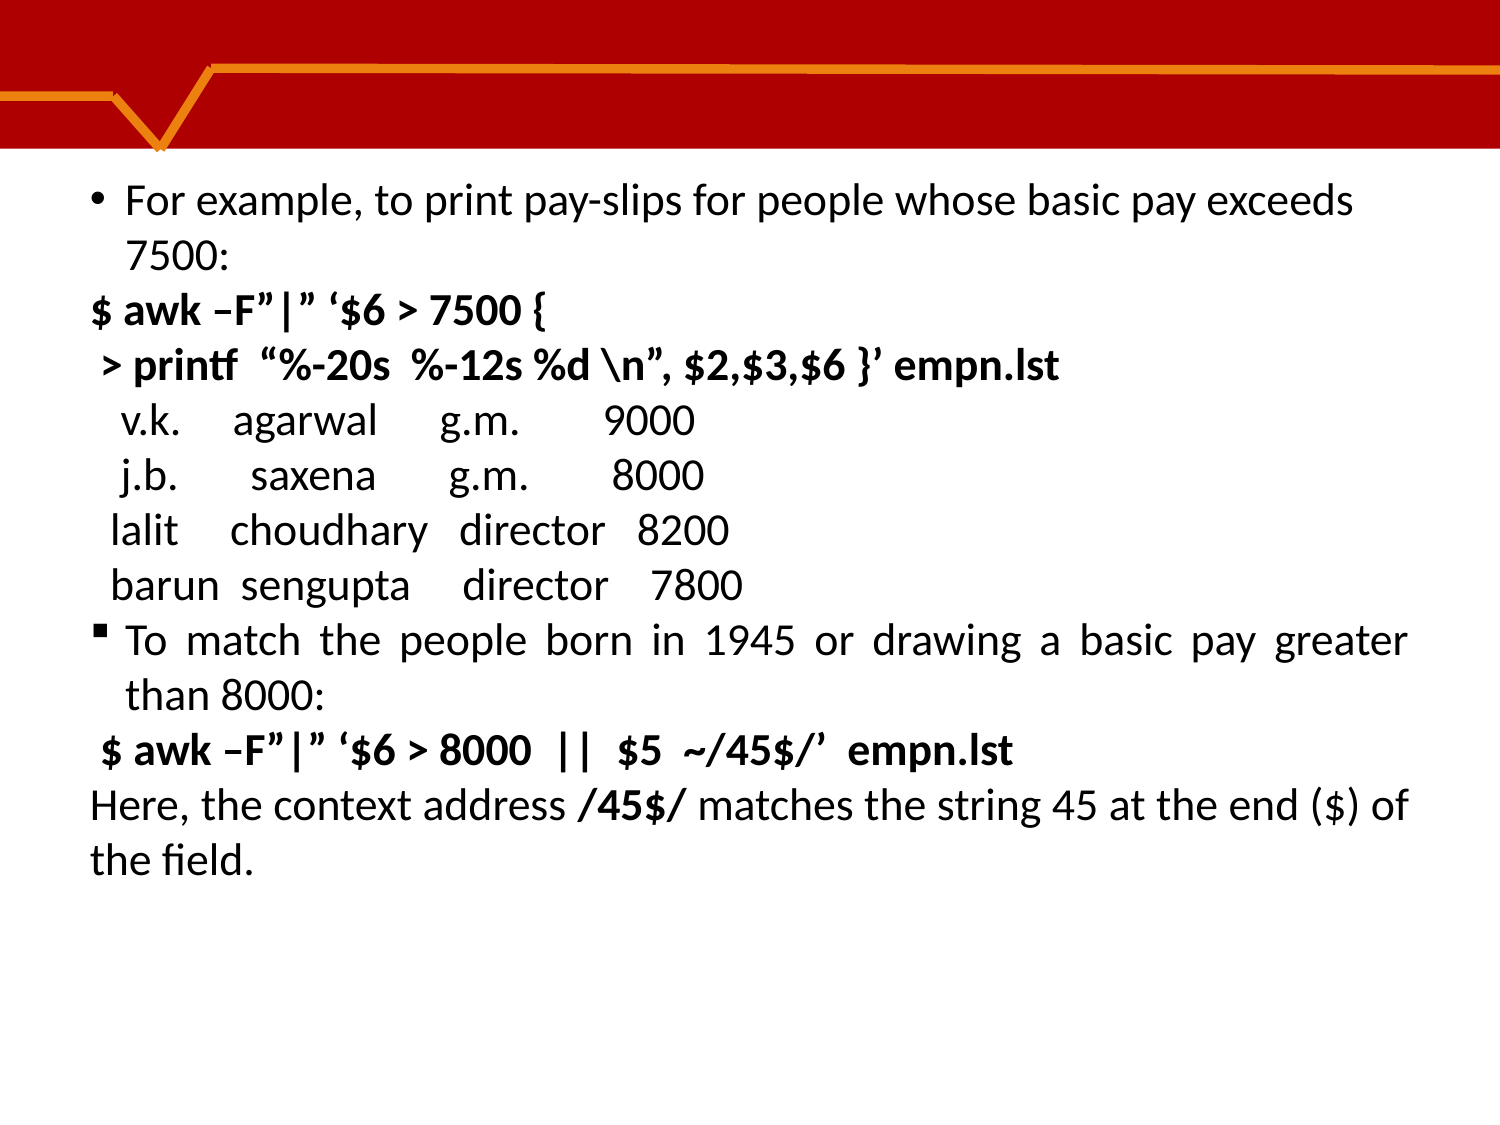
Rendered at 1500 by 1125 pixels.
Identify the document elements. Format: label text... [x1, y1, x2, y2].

text_box [0, 0, 1500, 149]
text_box For example, to print pay-slips for people whose basic pay exceeds 7500: $ awk –F”|” ‘$6 > 7500 { > printf “%-20s %-12s %d \n”, $2,$3,$6 }’ empn.lst v.k. agarwal g.m. 9000 j.b. saxena g.m. 8000 lalit choudhary director 8200 barun sengupta director 7800 To match the people born in 1945 or drawing a basic pay greater than 8000: $ awk –F”|” ‘$6 > 8000 || $5 ~/45$/’ empn.lst Here, the context address /45$/ matches the string 45 at the end ($) of the field. [75, 162, 1425, 1005]
